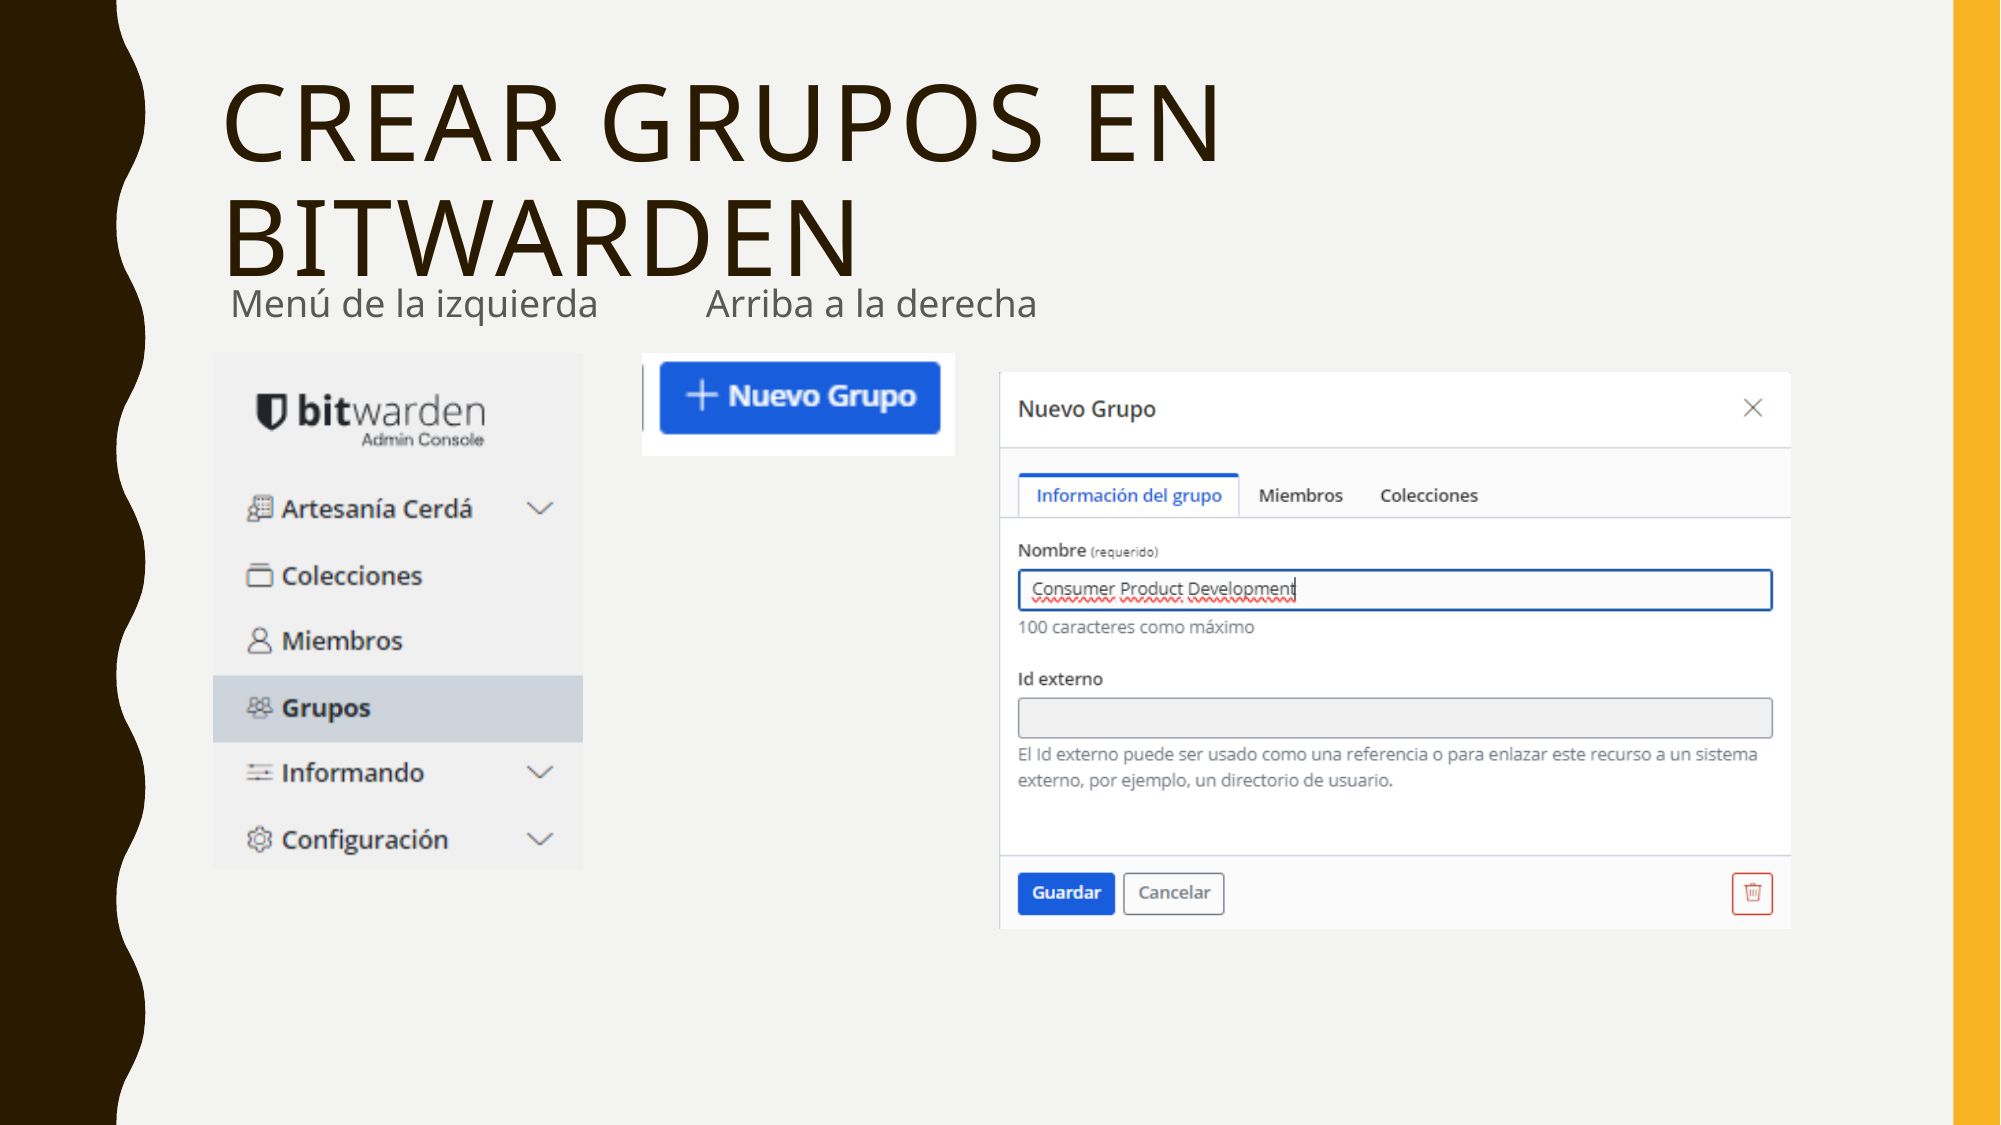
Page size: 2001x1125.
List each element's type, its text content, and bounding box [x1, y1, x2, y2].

picture [213, 353, 583, 869]
picture [642, 353, 955, 456]
picture [999, 372, 1791, 929]
title Crear GRUPOS en BITWARDEN [205, 62, 1875, 197]
list Menú de la izquierda Arriba a la derecha [205, 267, 1875, 858]
